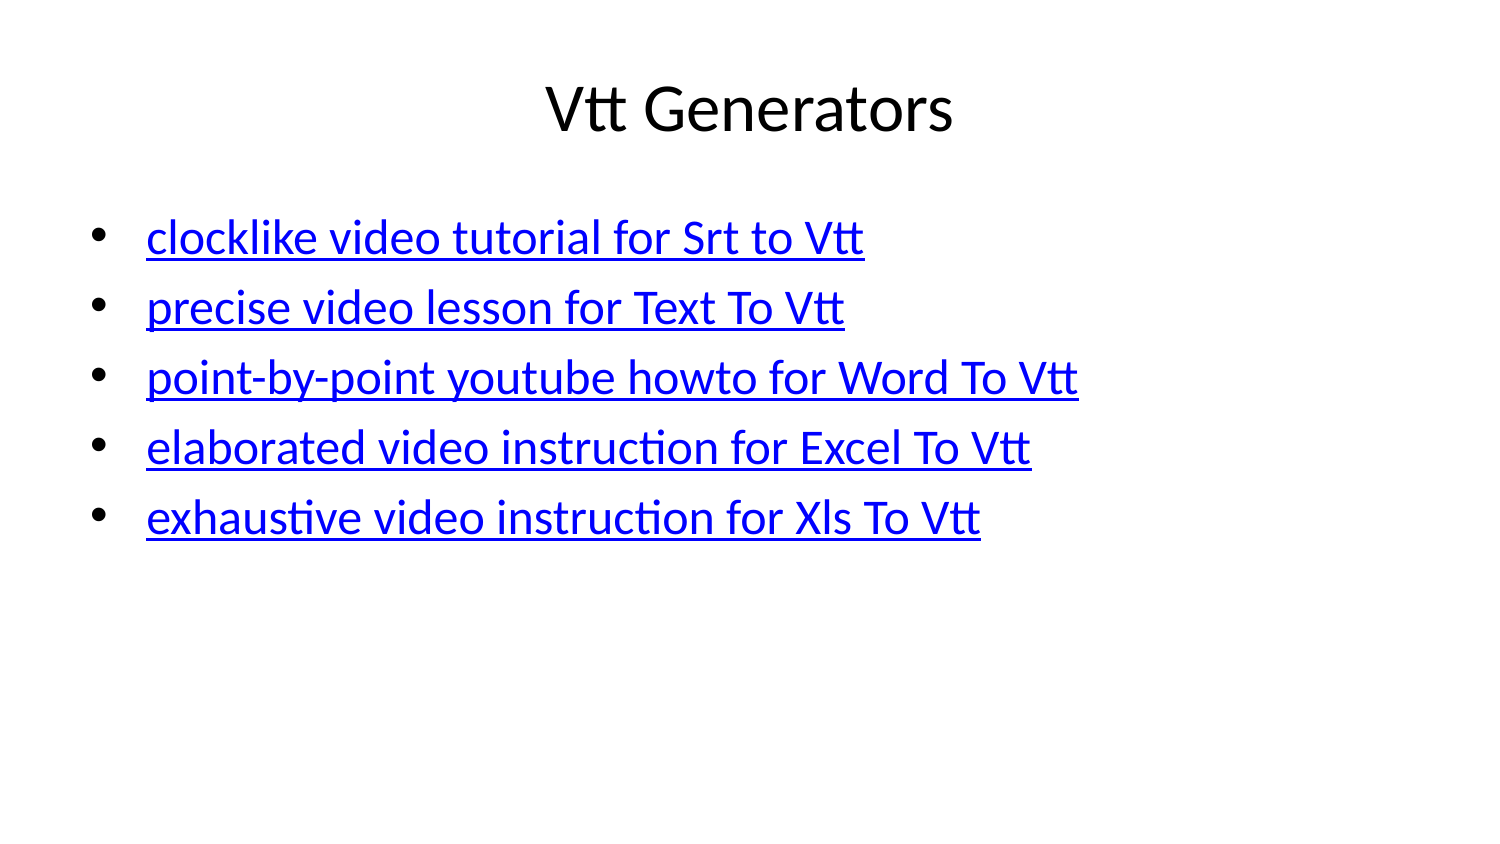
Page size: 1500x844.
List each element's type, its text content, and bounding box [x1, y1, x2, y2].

title Vtt Generators [75, 33, 1425, 175]
list clocklike video tutorial for Srt to Vtt precise video lesson for Text To Vtt point-by-point youtube howto for Word To Vtt elaborated video instruction for Excel To Vtt exhaustive video instruction for Xls To Vtt [75, 196, 1425, 754]
